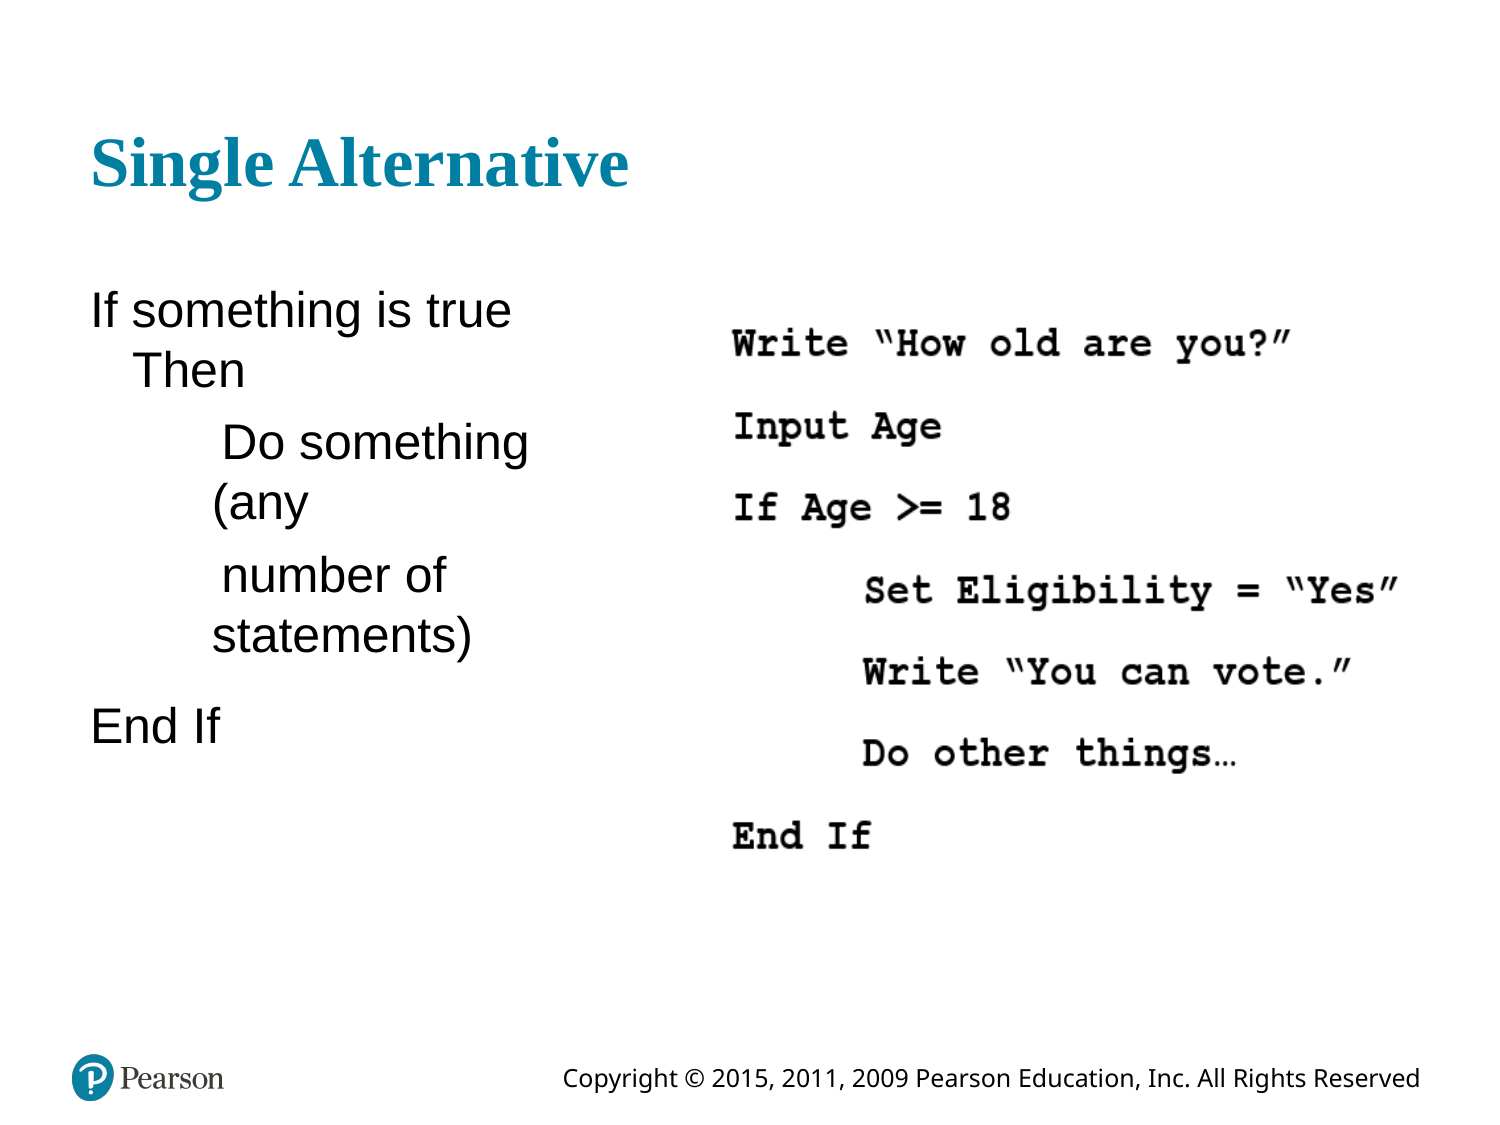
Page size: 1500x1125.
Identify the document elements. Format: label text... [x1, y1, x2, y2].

title Single Alternative [75, 35, 1425, 216]
list If something is true Then Do something (any number of statements) End If [75, 262, 644, 871]
picture [72, 1054, 88, 1070]
picture [72, 1087, 83, 1101]
picture [98, 1054, 224, 1101]
picture [717, 314, 1420, 871]
picture [80, 1063, 106, 1088]
